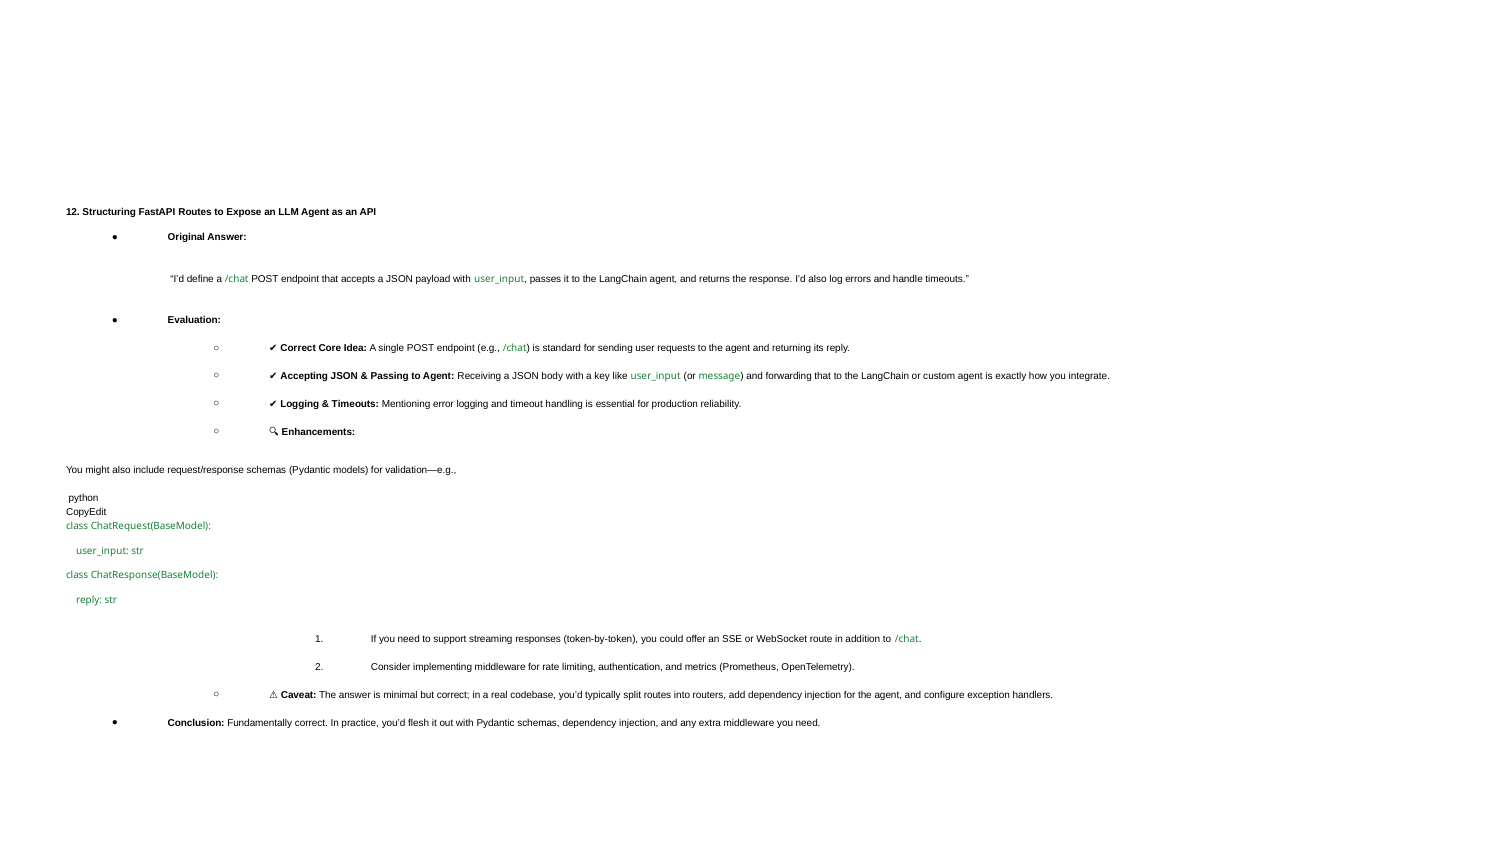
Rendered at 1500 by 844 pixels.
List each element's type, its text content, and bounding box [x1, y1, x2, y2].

list 12. Structuring FastAPI Routes to Expose an LLM Agent as an API Original Answer: “I’d define a /chat POST endpoint that accepts a JSON payload with user_input, passes it to the LangChain agent, and returns the response. I’d also log errors and handle timeouts.” Evaluation: ✔️ Correct Core Idea: A single POST endpoint (e.g., /chat) is standard for sending user requests to the agent and returning its reply. ✔️ Accepting JSON & Passing to Agent: Receiving a JSON body with a key like user_input (or message) and forwarding that to the LangChain or custom agent is exactly how you integrate. ✔️ Logging & Timeouts: Mentioning error logging and timeout handling is essential for production reliability. 🔍 Enhancements: You might also include request/response schemas (Pydantic models) for validation—e.g., python CopyEdit class ChatRequest(BaseModel): user_input: str class ChatResponse(BaseModel): reply: str If you need to support streaming responses (token-by-token), you could offer an SSE or WebSocket route in addition to /chat. Consider implementing middleware for rate limiting, authentication, and metrics (Prometheus, OpenTelemetry). ⚠️ Caveat: The answer is minimal but correct; in a real codebase, you’d typically split routes into routers, add dependency injection for the agent, and configure exception handlers. Conclusion: Fundamentally correct. In practice, you’d flesh it out with Pydantic schemas, dependency injection, and any extra middleware you need. [51, 189, 1449, 750]
